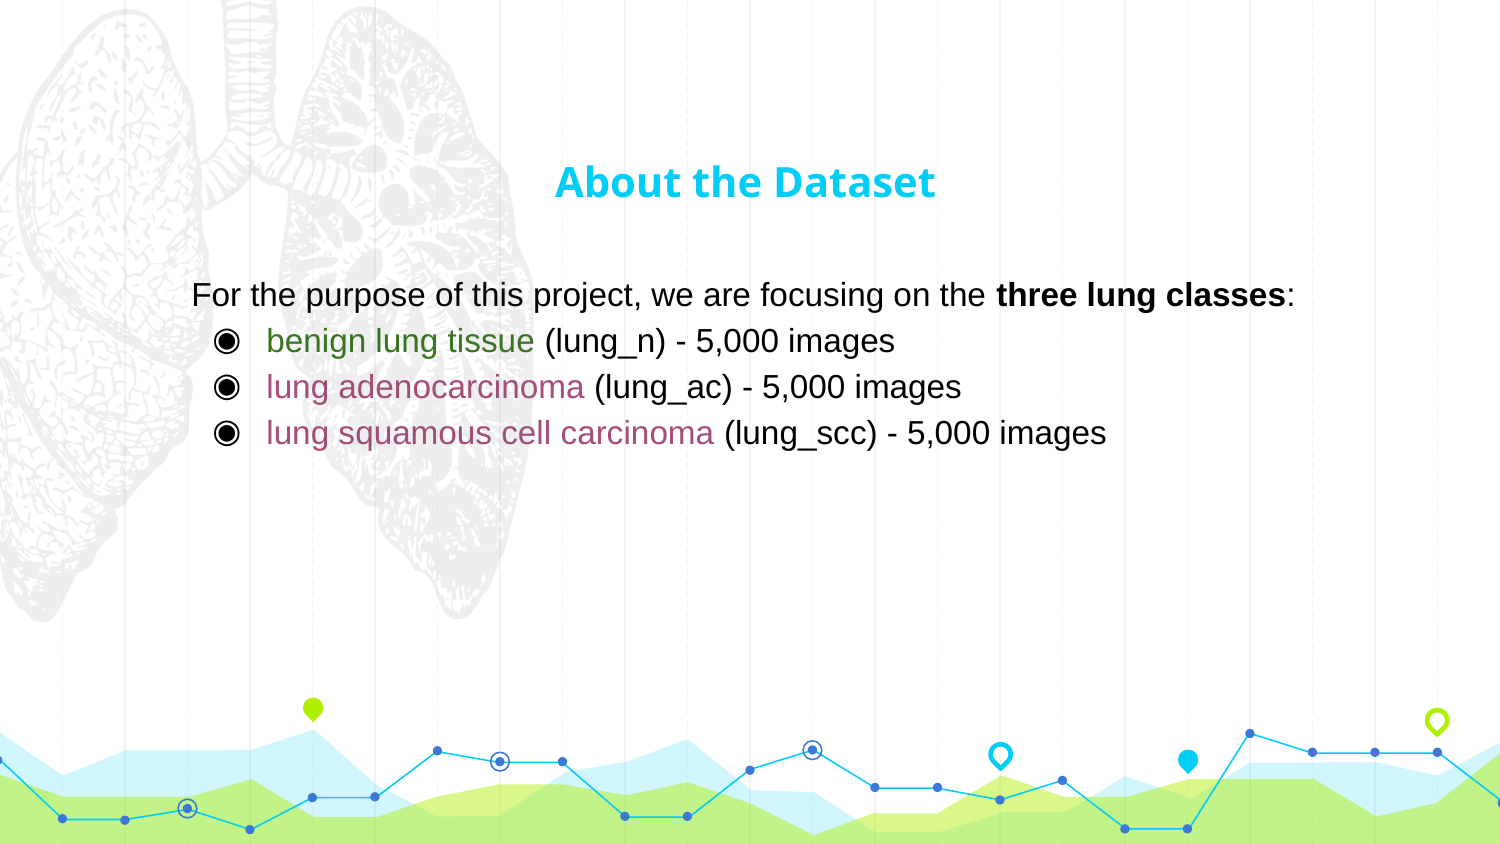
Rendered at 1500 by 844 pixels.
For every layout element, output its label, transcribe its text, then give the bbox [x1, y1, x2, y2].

list For the purpose of this project, we are focusing on the three lung classes: benign lung tissue (lung_n) - 5,000 images lung adenocarcinoma (lung_ac) - 5,000 images lung squamous cell carcinoma (lung_scc) - 5,000 images [539, 252, 1325, 568]
picture [0, 0, 534, 623]
title About the Dataset [539, 103, 1320, 222]
